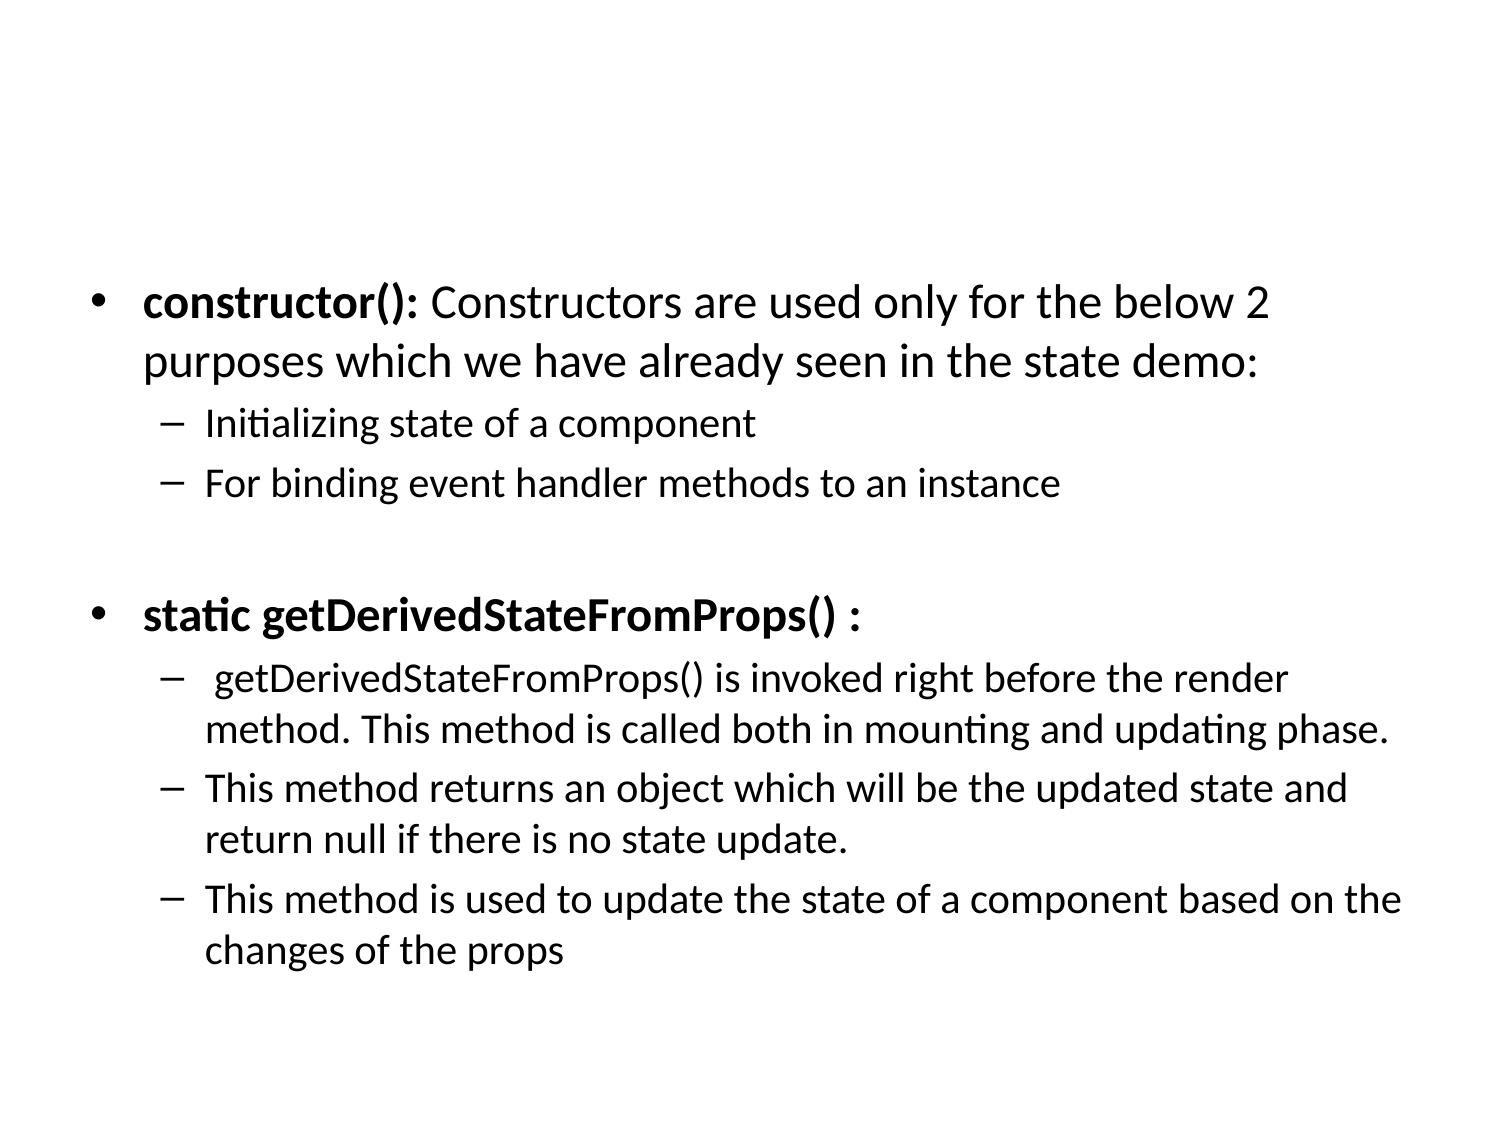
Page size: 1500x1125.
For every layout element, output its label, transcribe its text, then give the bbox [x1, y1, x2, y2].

list constructor(): Constructors are used only for the below 2 purposes which we have already seen in the state demo: Initializing state of a component For binding event handler methods to an instance static getDerivedStateFromProps() : getDerivedStateFromProps() is invoked right before the render method. This method is called both in mounting and updating phase. This method returns an object which will be the updated state and return null if there is no state update. This method is used to update the state of a component based on the changes of the props [75, 262, 1425, 1005]
